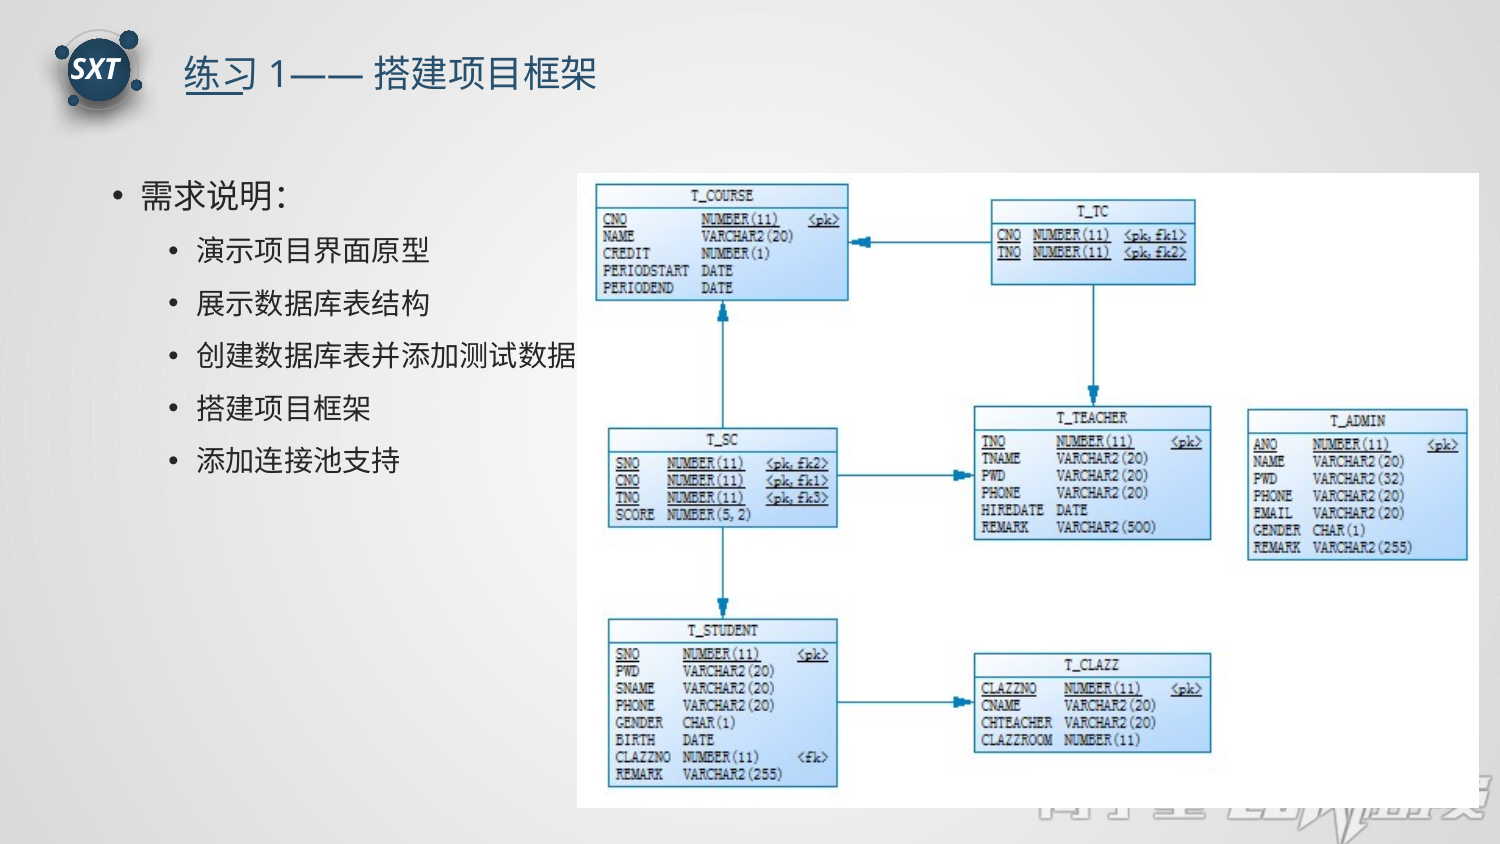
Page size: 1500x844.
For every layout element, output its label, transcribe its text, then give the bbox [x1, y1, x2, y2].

text_box 练习1——搭建项目框架 [169, 42, 614, 103]
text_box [55, 30, 143, 110]
picture [576, 173, 1493, 844]
text_box 需求说明： 演示项目界面原型 展示数据库表结构 创建数据库表并添加测试数据 搭建项目框架 添加连接池支持 [97, 147, 991, 485]
